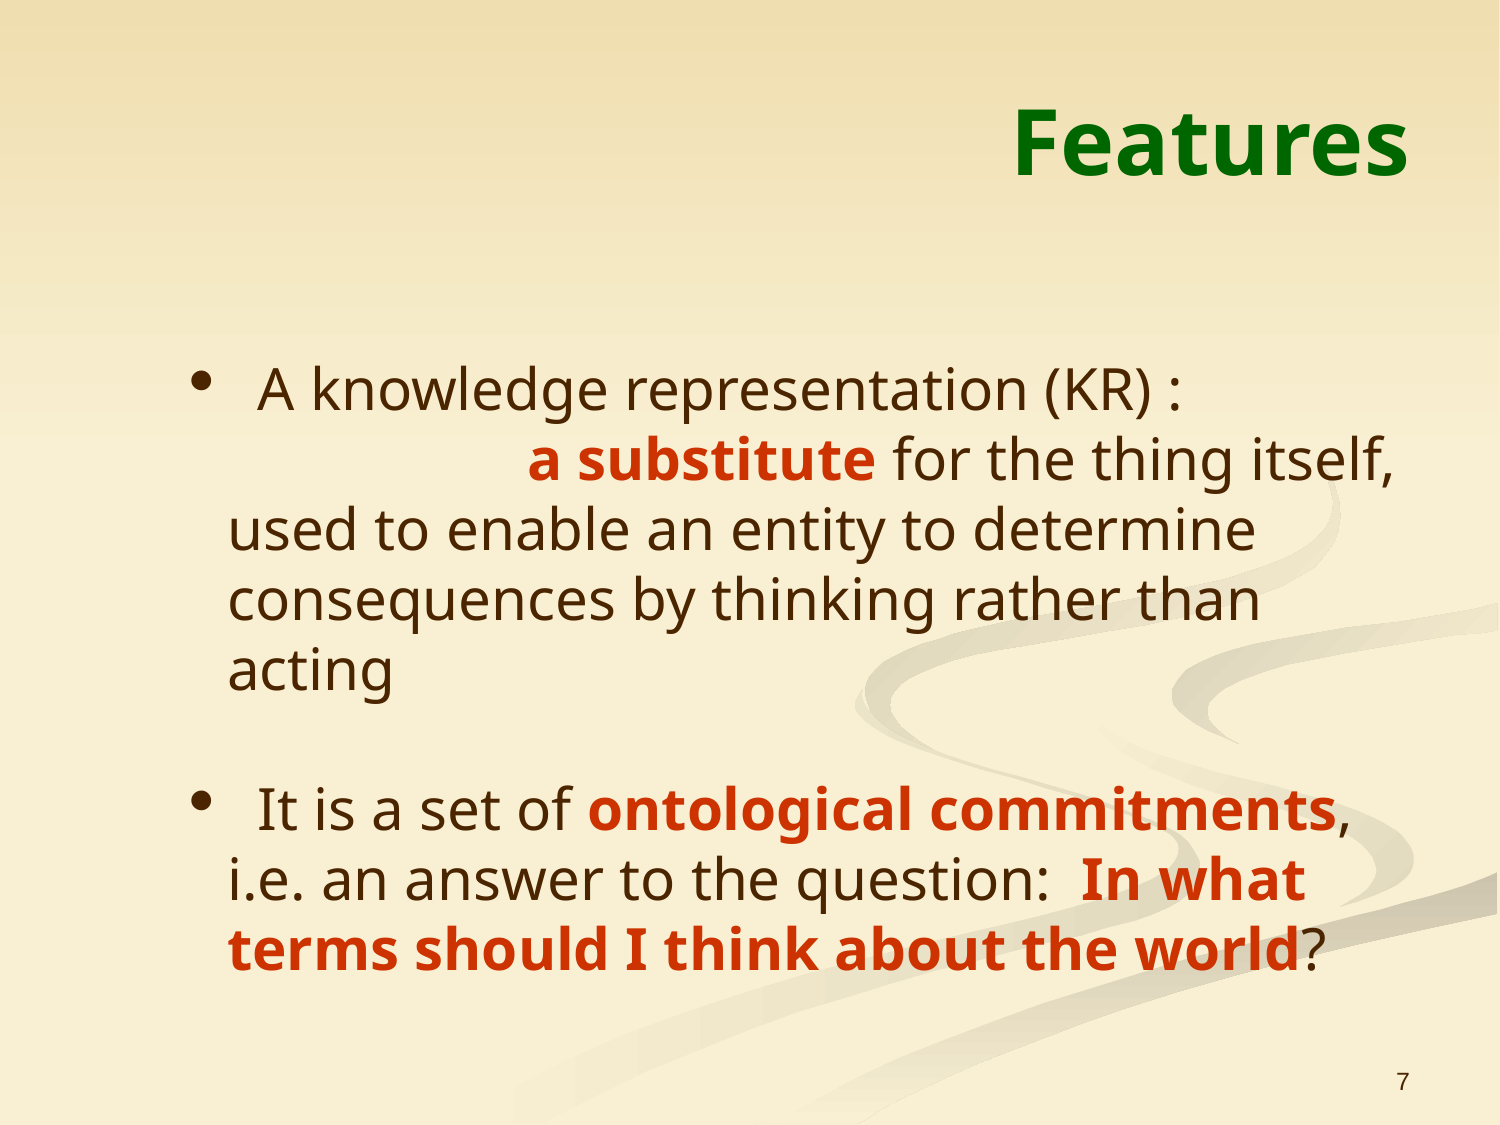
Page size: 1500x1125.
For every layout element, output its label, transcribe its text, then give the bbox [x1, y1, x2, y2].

title Features [75, 45, 1425, 233]
text_box A knowledge representation (KR) : a substitute for the thing itself, used to enable an entity to determine consequences by thinking rather than acting It is a set of ontological commitments, i.e. an answer to the question: In what terms should I think about the world? [62, 274, 1428, 1122]
